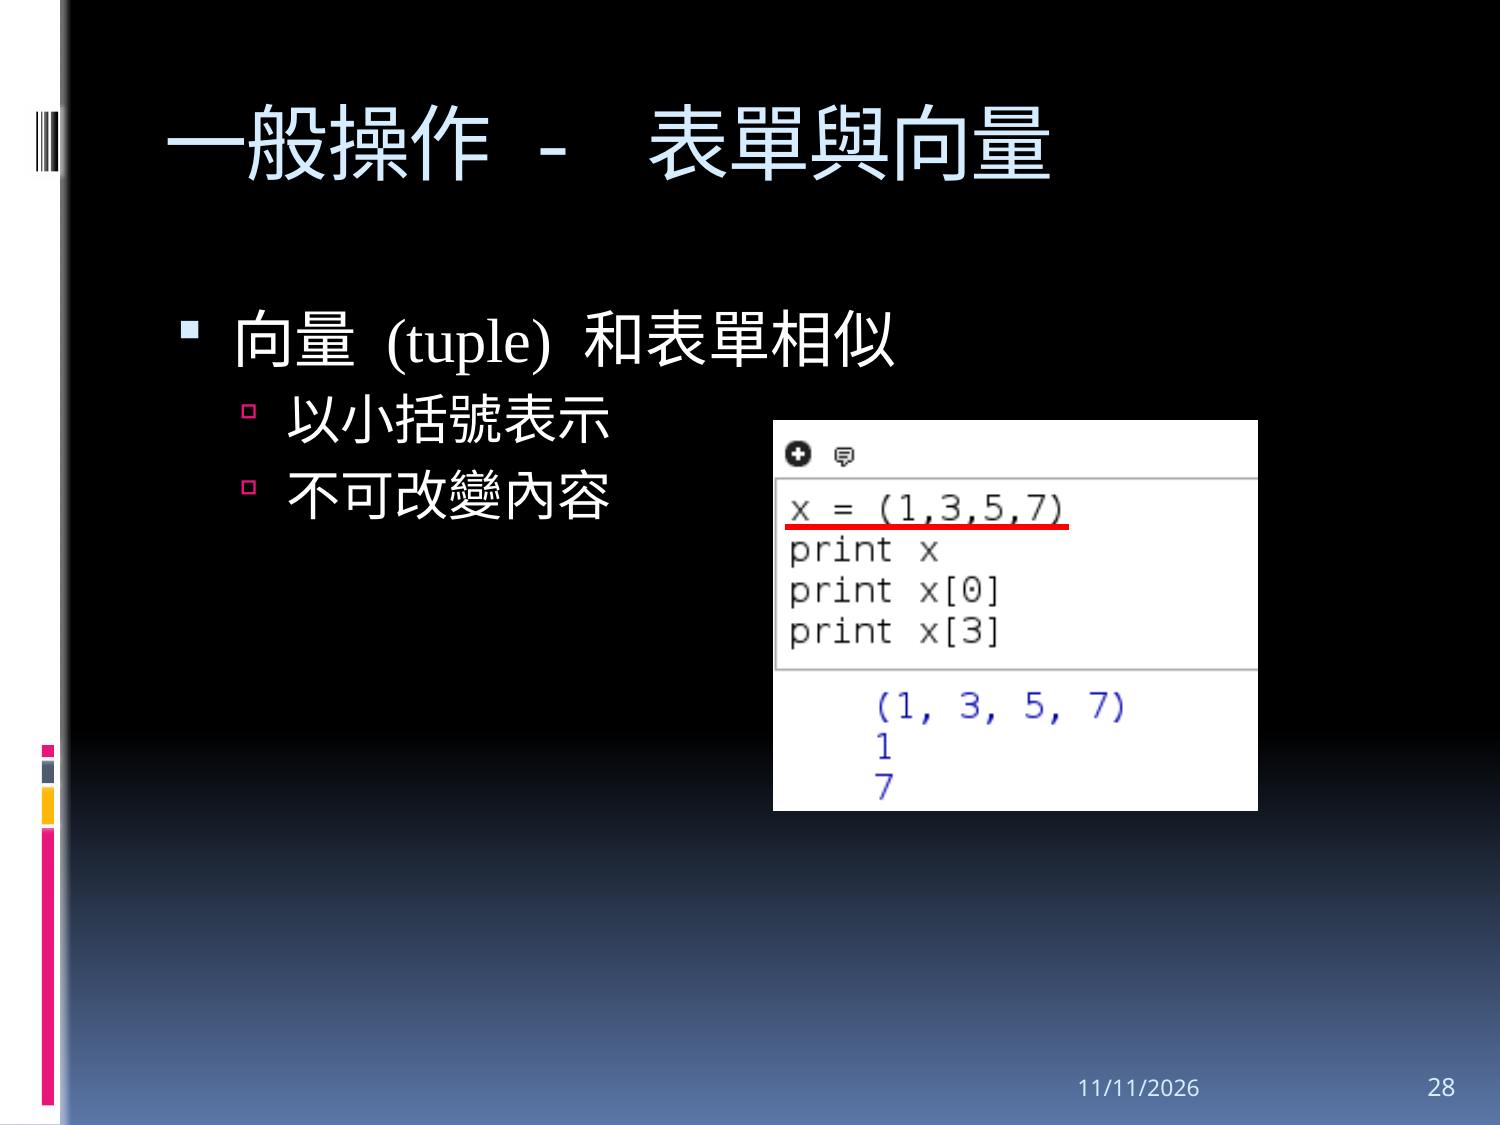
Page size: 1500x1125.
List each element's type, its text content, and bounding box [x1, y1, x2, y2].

title 一般操作 - 表單與向量 [150, 83, 1425, 234]
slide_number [1062, 1052, 1412, 1113]
picture [773, 420, 1259, 812]
slide_number 28 [1412, 1052, 1488, 1113]
list 向量 (tuple) 和表單相似 以小括號表示 不可改變內容 [150, 292, 1425, 1043]
